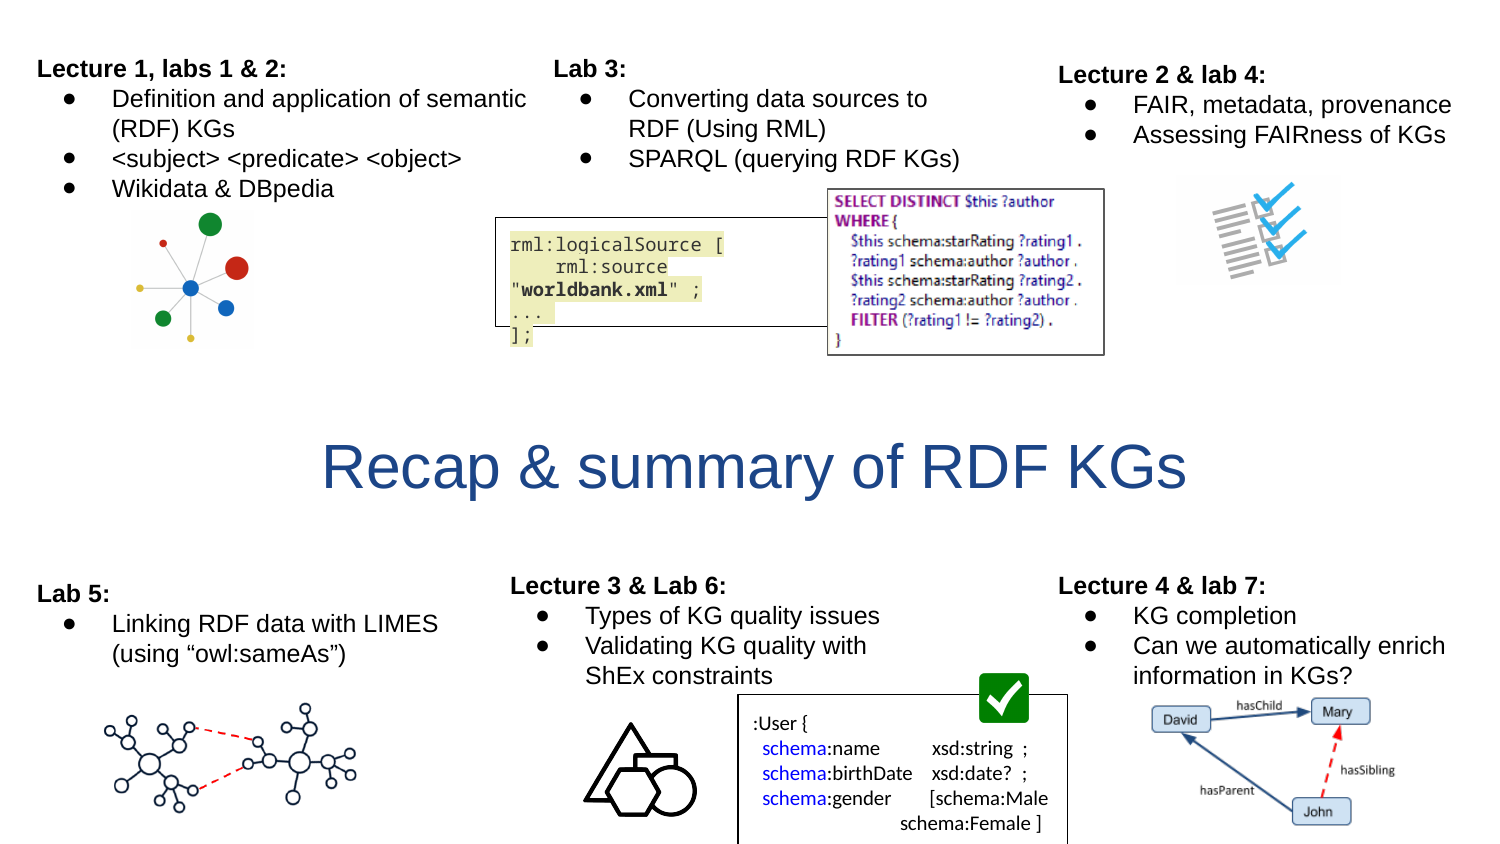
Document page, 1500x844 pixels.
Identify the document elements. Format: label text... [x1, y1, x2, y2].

picture [583, 722, 697, 817]
text_box Lecture 4 & lab 7: KG completion Can we automatically enrich information in KGs? [1043, 554, 1500, 705]
text_box rml:logicalSource [ rml:source "worldbank.xml" ; ... ]; [495, 217, 822, 327]
text_box Lab 5: Linking RDF data with LIMES (using “owl:sameAs”) [21, 562, 476, 810]
text_box Lecture 1, labs 1 & 2: Definition and application of semantic (RDF) KGs <subject> <predicate> <object> Wikidata & DBpedia [21, 37, 538, 211]
picture [979, 673, 1029, 723]
text_box Lab 3: Converting data sources to RDF (Using RML) SPARQL (querying RDF KGs) [538, 37, 992, 217]
picture [1144, 683, 1421, 839]
title Recap & summary of RDF KGs [306, 411, 1209, 506]
picture [131, 210, 254, 349]
picture [1176, 175, 1341, 285]
text_box Lecture 3 & Lab 6: Types of KG quality issues Validating KG quality with ShEx constraints [495, 554, 949, 802]
picture [92, 681, 368, 819]
text_box :User { schema:name xsd:string ; schema:birthDate xsd:date? ; schema:gender [schema:Male schema:Female ] [737, 694, 1068, 844]
text_box Lecture 2 & lab 4: FAIR, metadata, provenance Assessing FAIRness of KGs [1043, 43, 1500, 138]
picture [827, 189, 1104, 355]
